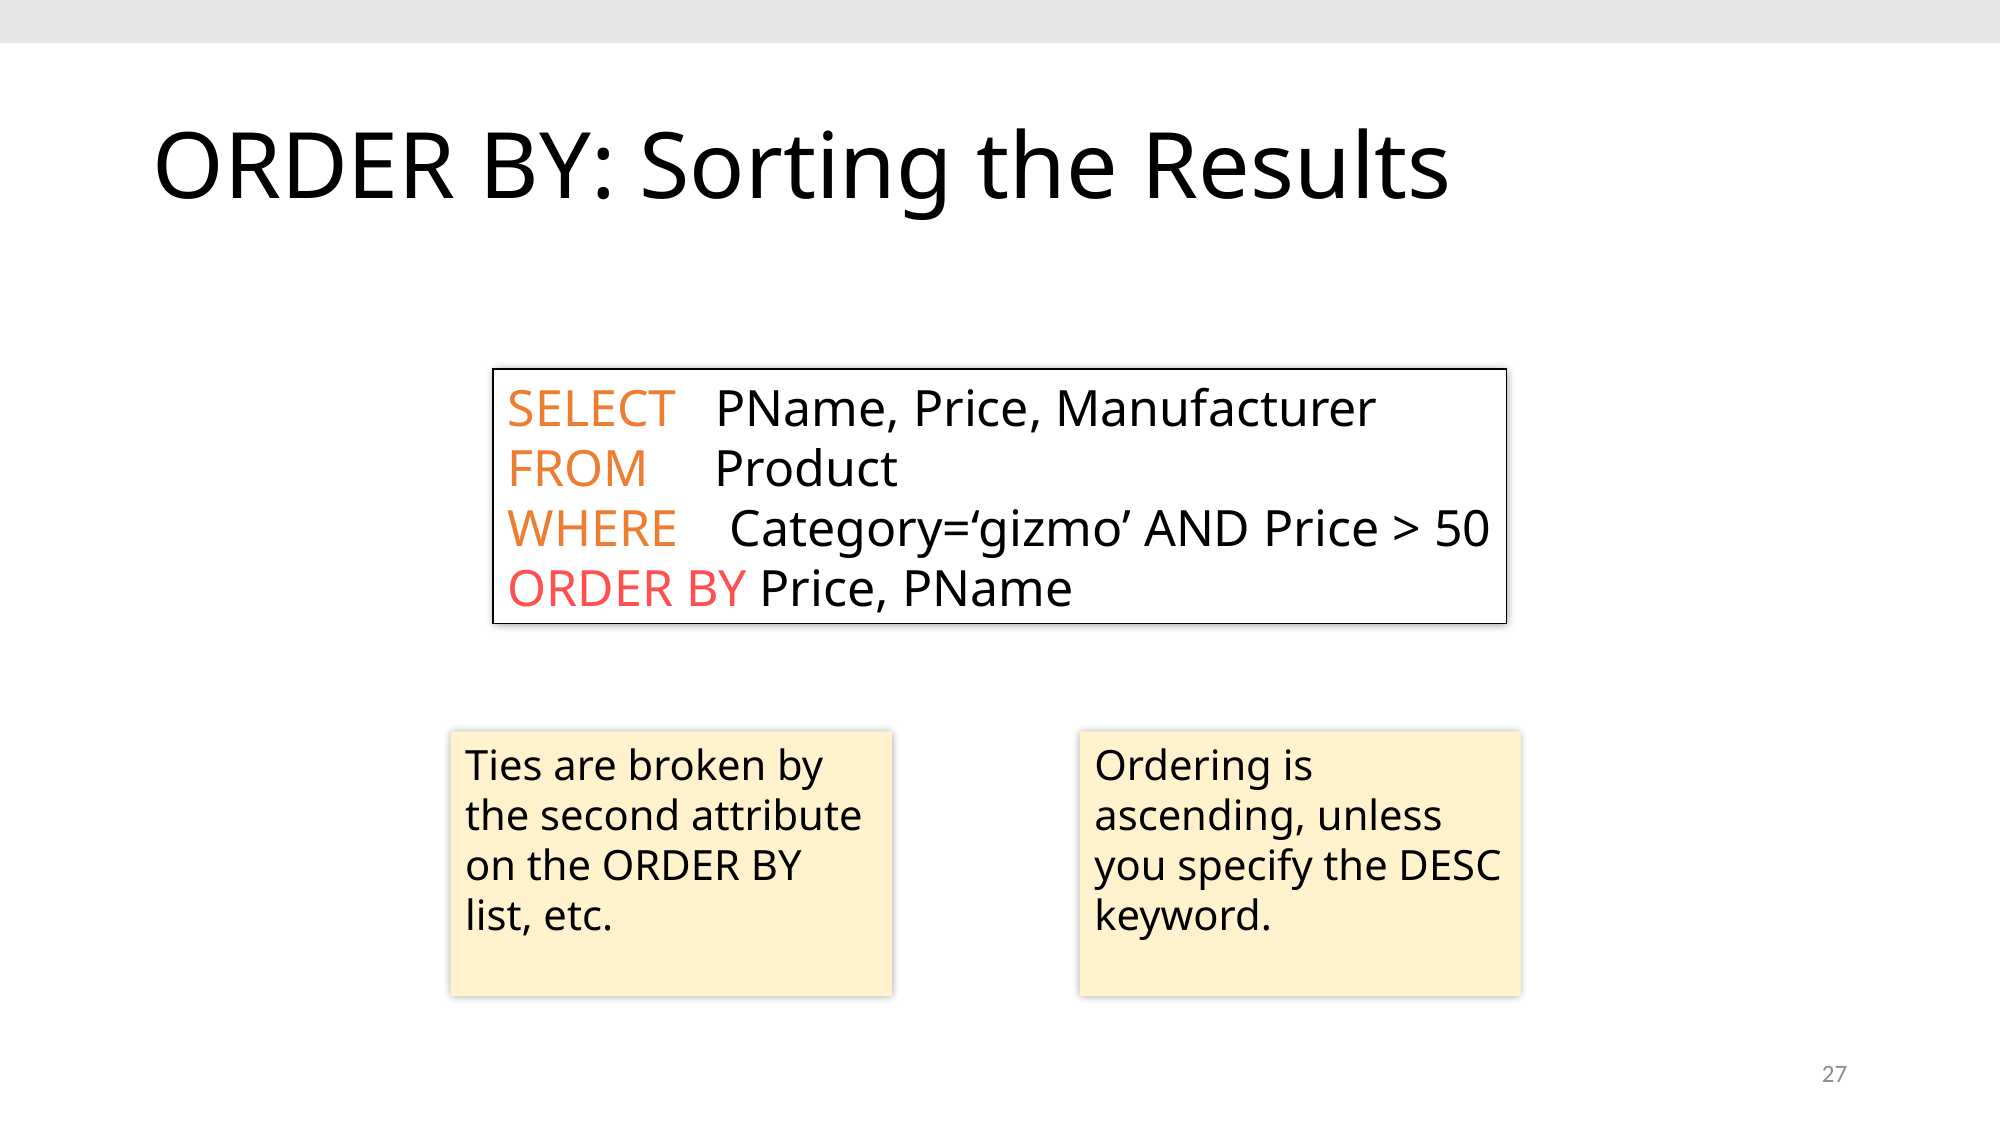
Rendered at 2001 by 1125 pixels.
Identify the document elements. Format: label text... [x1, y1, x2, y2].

text_box SELECT PName, Price, Manufacturer FROM Product WHERE Category=‘gizmo’ AND Price > 50 ORDER BY Price, PName [493, 368, 1507, 624]
title ORDER BY: Sorting the Results [137, 59, 1863, 278]
text_box Ties are broken by the second attribute on the ORDER BY list, etc. [450, 731, 892, 997]
slide_number 27 [1412, 1042, 1863, 1103]
text_box [0, 0, 2000, 44]
text_box Ordering is ascending, unless you specify the DESC keyword. [1079, 731, 1521, 997]
